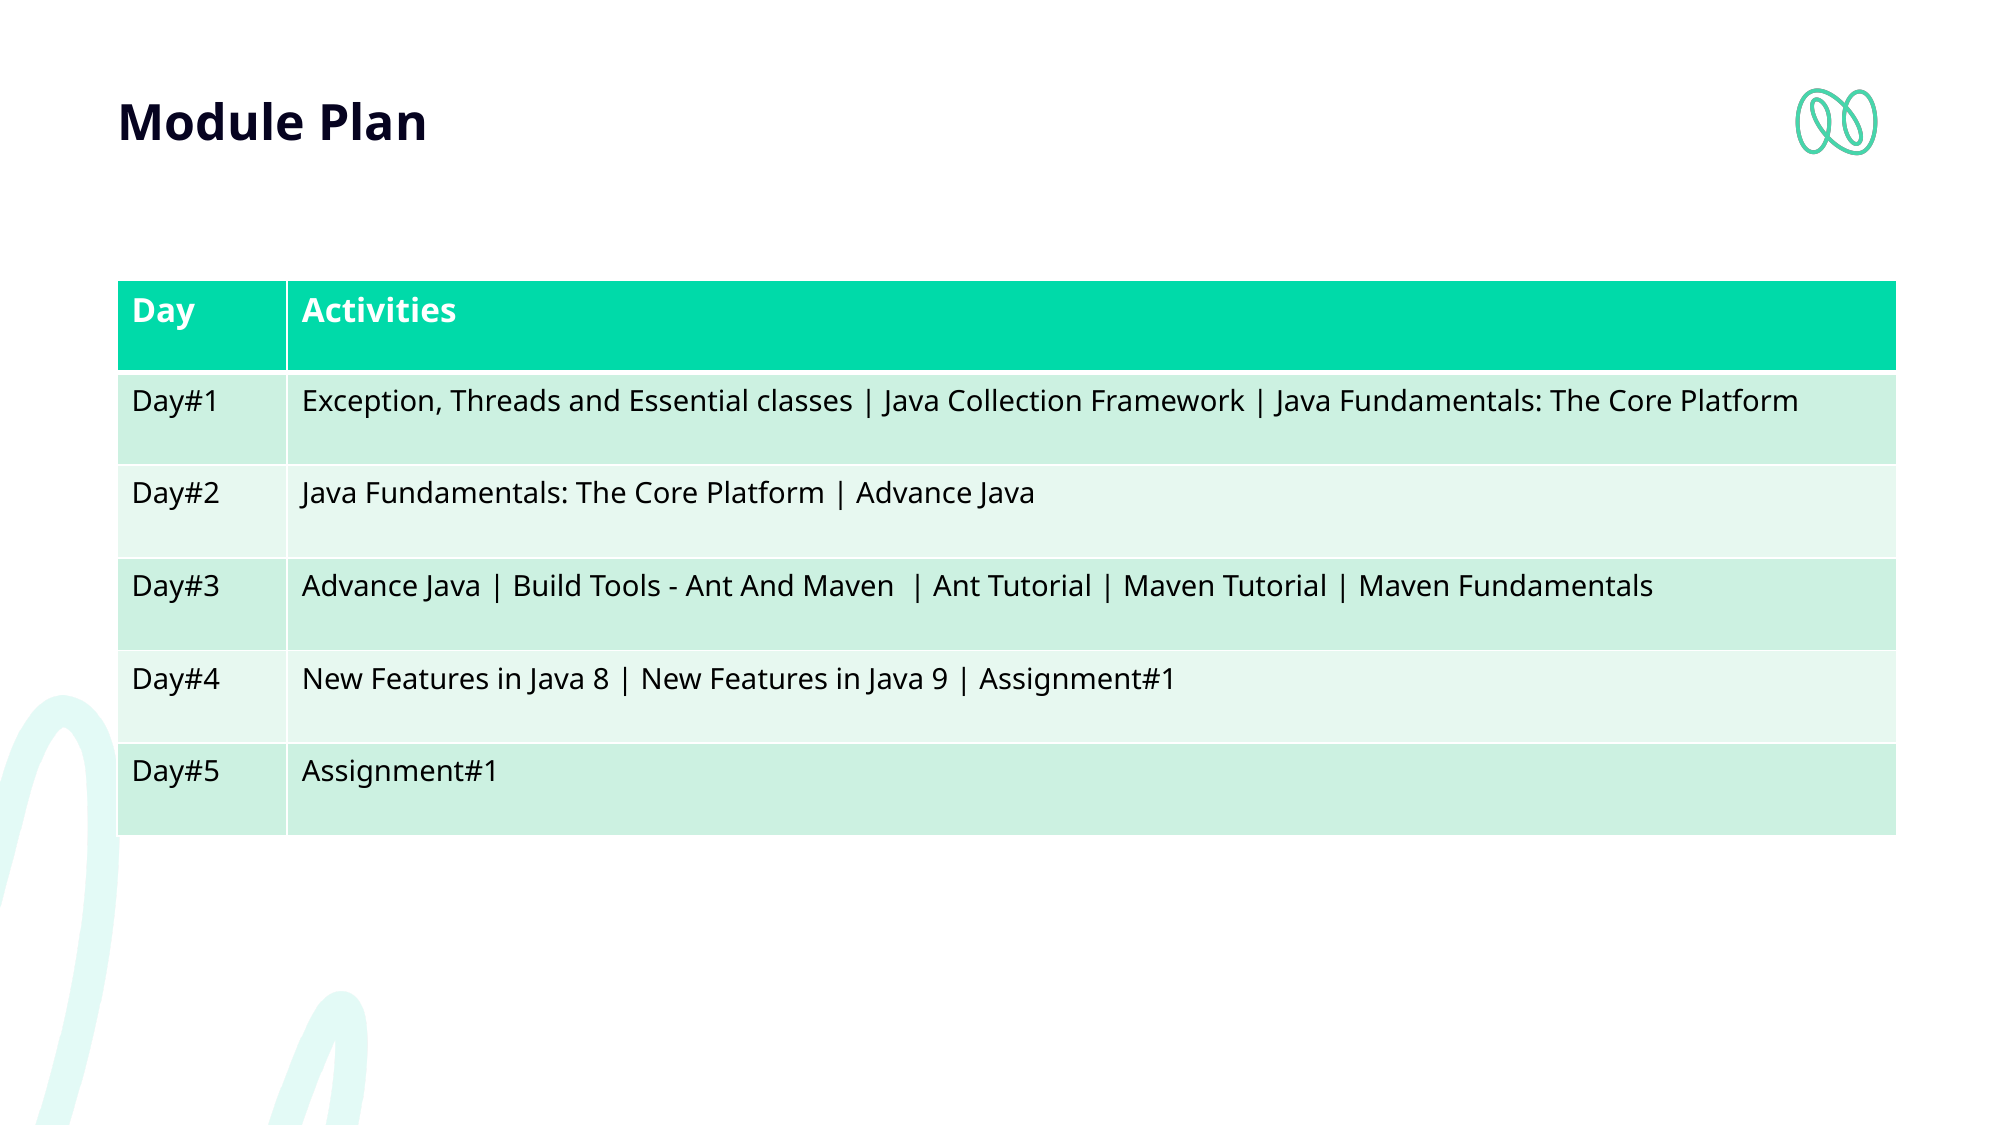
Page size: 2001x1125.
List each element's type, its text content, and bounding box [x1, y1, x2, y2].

table_cell Exception, Threads and Essential classes | Java Collection Framework | Java Fundamentals: The Core Platform [288, 375, 1896, 464]
table_cell Day#2 [118, 466, 286, 557]
table_cell Advance Java | Build Tools - Ant And Maven | Ant Tutorial | Maven Tutorial | Maven Fundamentals [288, 559, 1896, 650]
table_header Activities [288, 281, 1896, 370]
table_cell Day#3 [118, 559, 286, 650]
table_cell Assignment#1 [288, 744, 1896, 835]
table_cell Day#4 [118, 651, 286, 742]
table_cell Java Fundamentals: The Core Platform | Advance Java [288, 466, 1896, 557]
title Module Plan [102, 78, 1284, 159]
table_cell Day#1 [118, 375, 286, 464]
table_cell Day#5 [118, 744, 286, 835]
table_cell New Features in Java 8 | New Features in Java 9 | Assignment#1 [288, 651, 1896, 742]
picture [1772, 62, 1906, 180]
table_header Day [118, 281, 286, 370]
